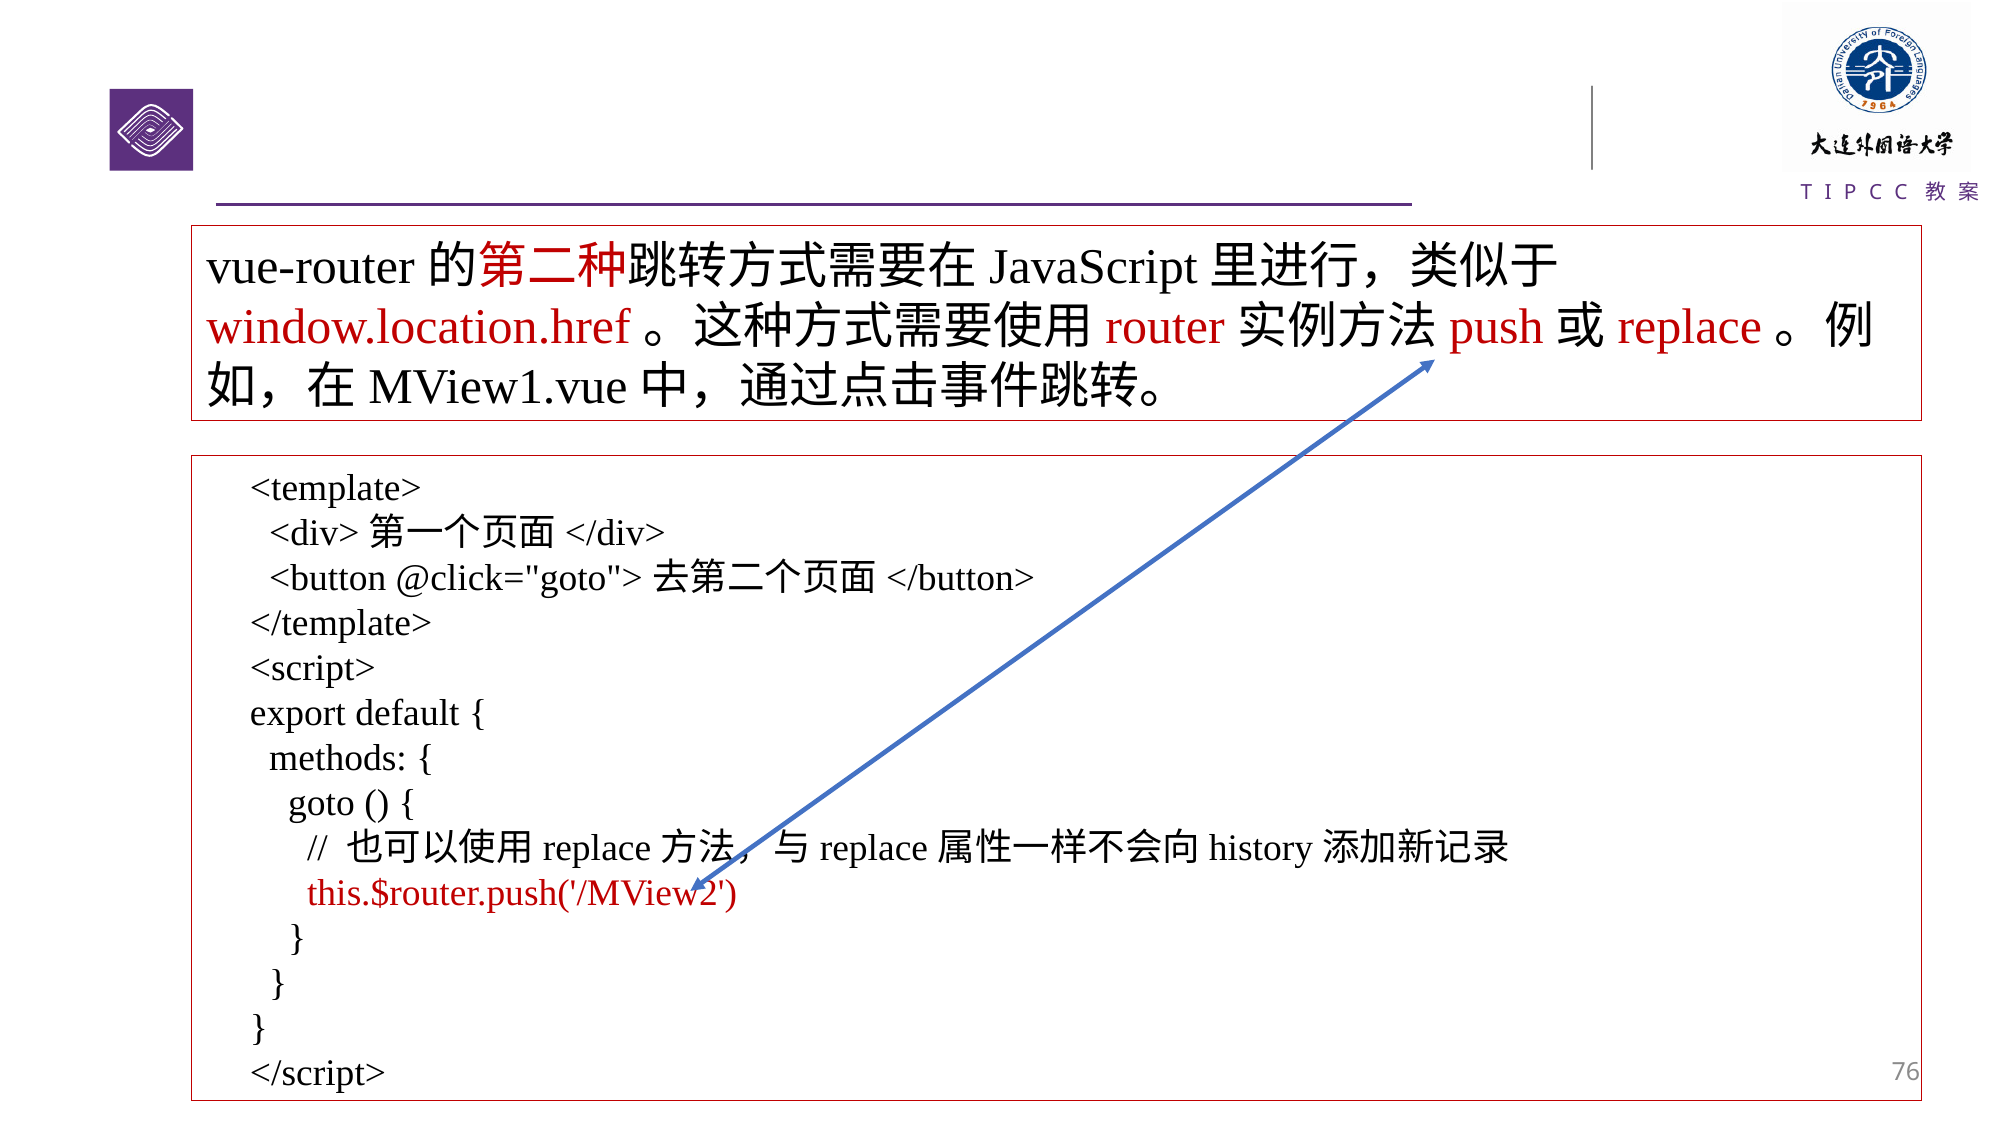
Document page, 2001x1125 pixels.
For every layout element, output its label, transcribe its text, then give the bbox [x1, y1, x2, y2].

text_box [690, 359, 1435, 891]
text_box <template> <div>第一个页面</div> <button @click="goto">去第二个页面</button> </template> <script> export default { methods: { goto () { // 也可以使用replace方法，与replace属性一样不会向history添加新记录 this.$router.push('/MView2') } } } </script> [191, 455, 1922, 1101]
slide_number 75 [1485, 1042, 1936, 1103]
picture [1782, 2, 1971, 172]
text_box vue-router的第二种跳转方式需要在JavaScript里进行，类似于window.location.href。这种方式需要使用router实例方法push或replace。例如，在MView1.vue中，通过点击事件跳转。 [191, 225, 1922, 421]
